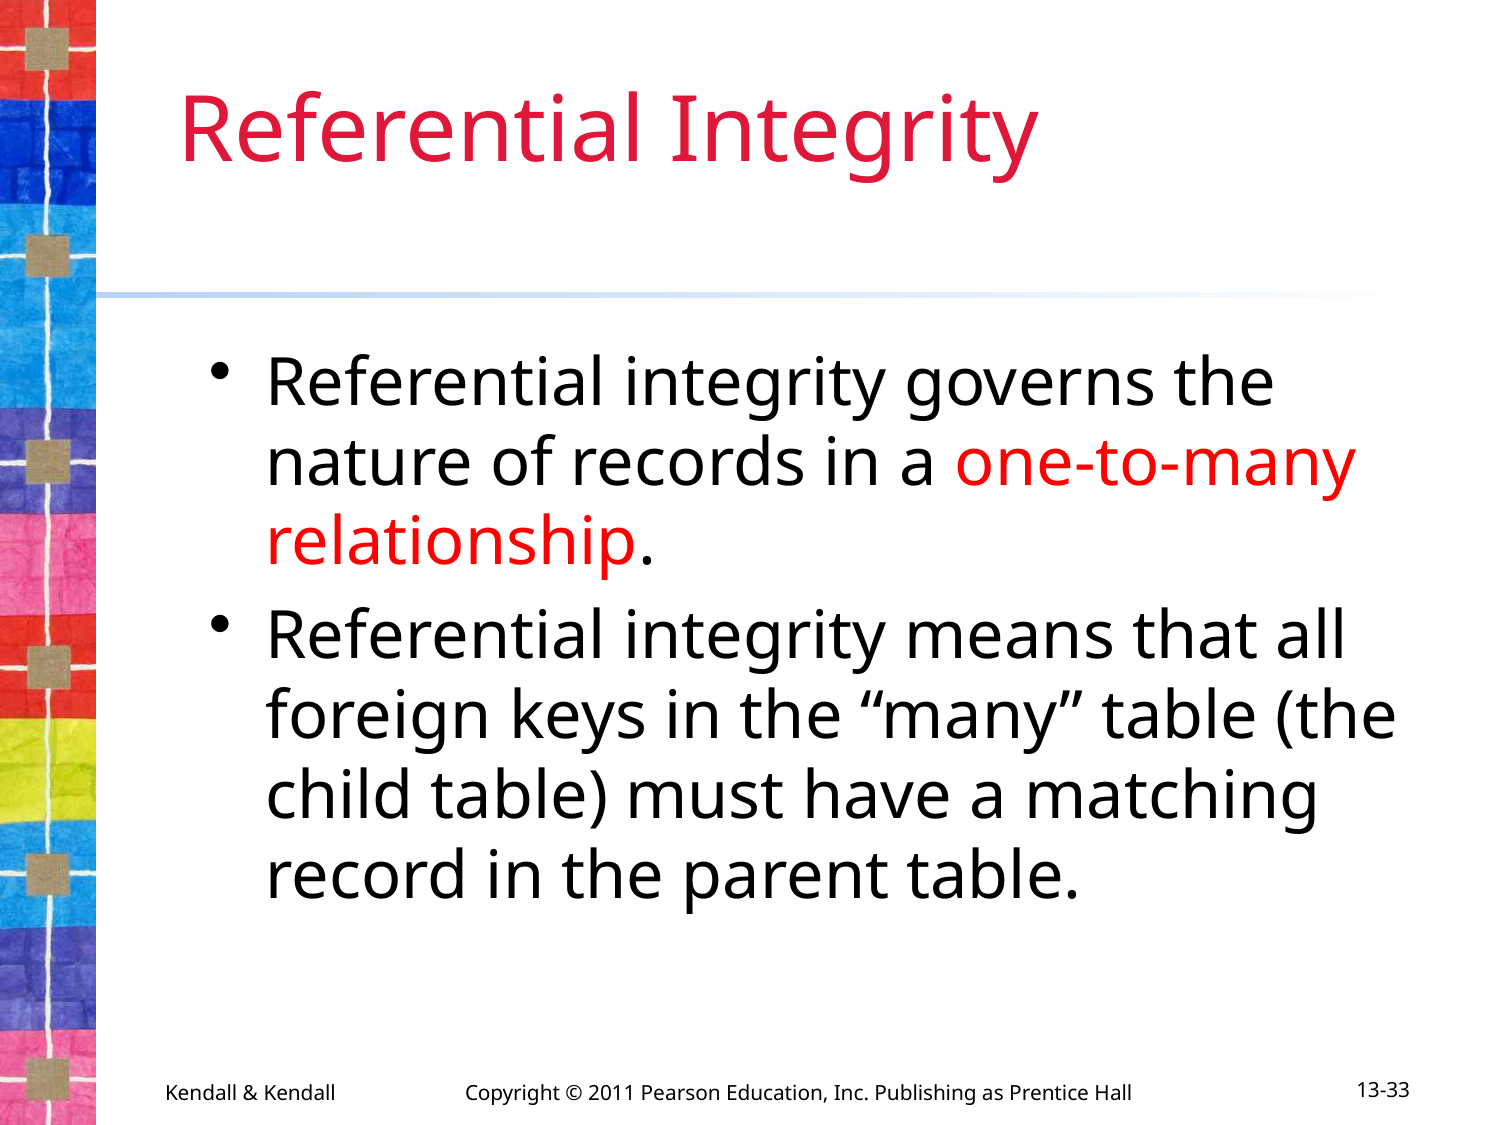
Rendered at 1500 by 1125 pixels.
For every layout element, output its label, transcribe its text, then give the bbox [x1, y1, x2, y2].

slide_number 13-33 [1112, 1037, 1426, 1113]
title Referential Integrity [162, 62, 1455, 251]
slide_number Kendall & Kendall Copyright © 2011 Pearson Education, Inc. Publishing as Prentice Hall [149, 1037, 1112, 1113]
picture [0, 0, 96, 1125]
list Referential integrity governs the nature of records in a one-to-many relationship. Referential integrity means that all foreign keys in the “many” table (the child table) must have a matching record in the parent table. [193, 330, 1470, 1007]
